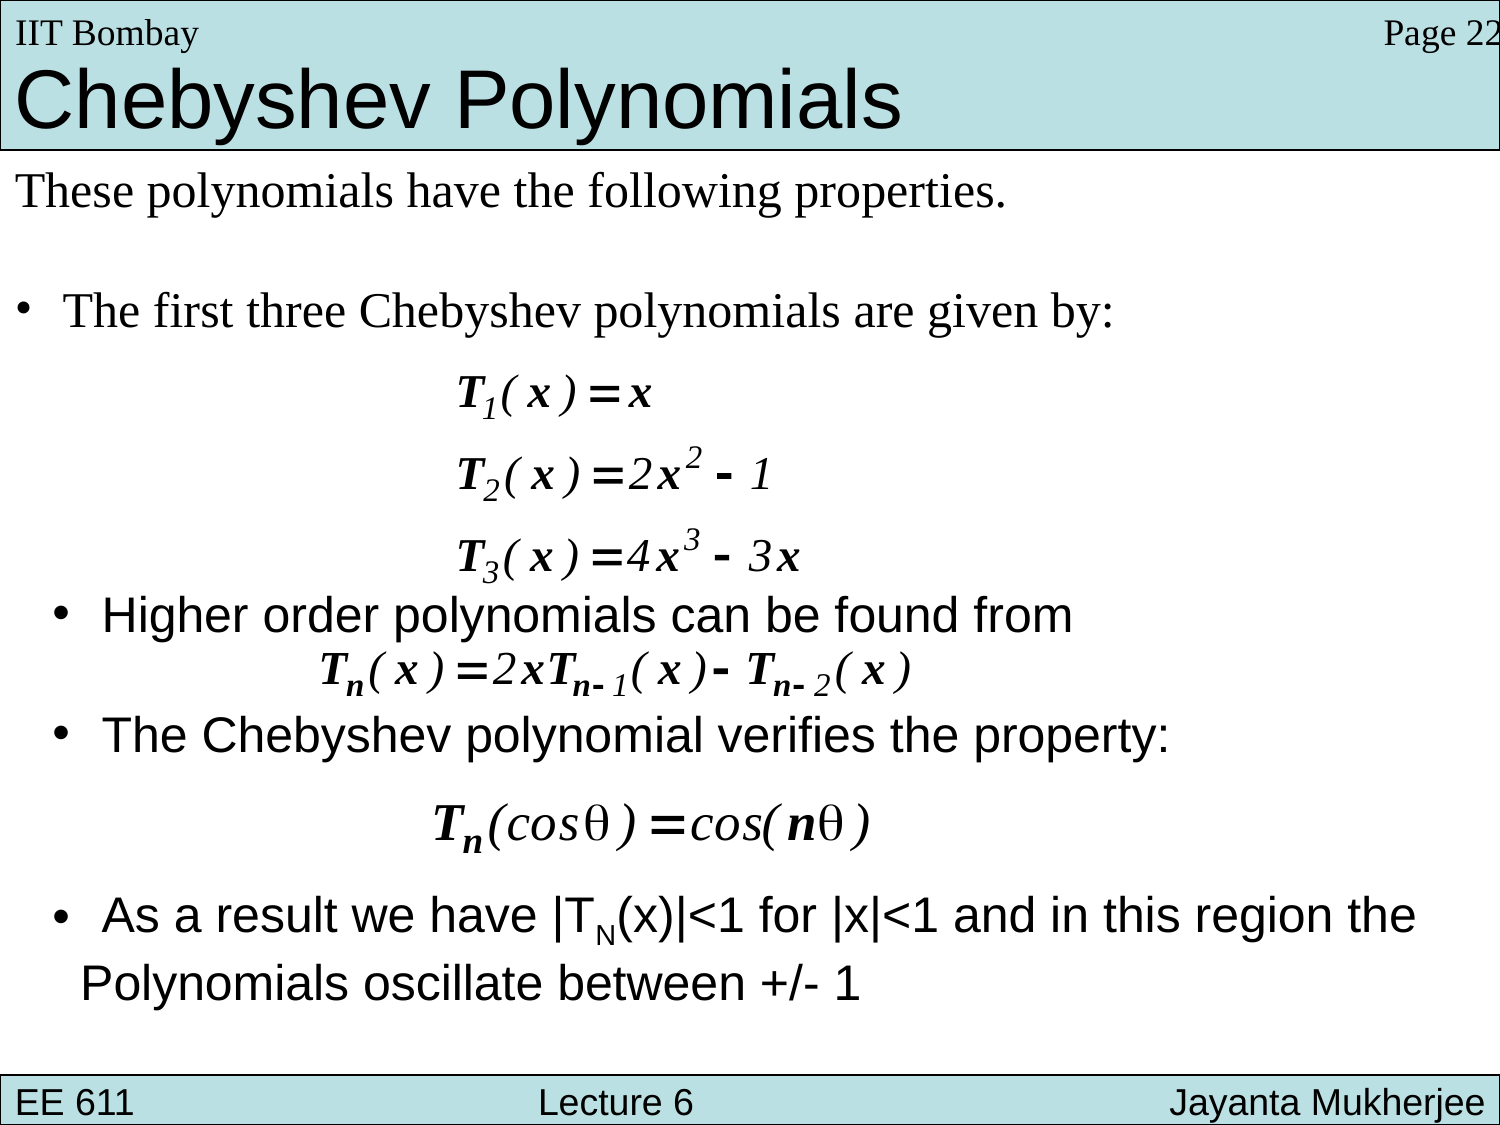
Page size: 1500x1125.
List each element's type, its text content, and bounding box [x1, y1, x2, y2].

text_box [424, 787, 882, 868]
text_box These polynomials have the following properties. The first three Chebyshev polynomials are given by: [0, 149, 1500, 346]
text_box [312, 637, 920, 709]
text_box Higher order polynomials can be found from The Chebyshev polynomial verifies the property: As a result we have |TN(x)|<1 for |x|<1 and in this region the Polynomials oscillate between +/- 1 [37, 574, 1438, 1019]
text_box IIT Bombay [0, 0, 215, 61]
text_box [215, 0, 1500, 149]
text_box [449, 362, 813, 594]
text_box Chebyshev Polynomials [0, 37, 919, 149]
text_box Page 22 [1368, 0, 1500, 61]
text_box EE 611 Lecture 6 Jayanta Mukherjee [0, 1074, 1500, 1125]
